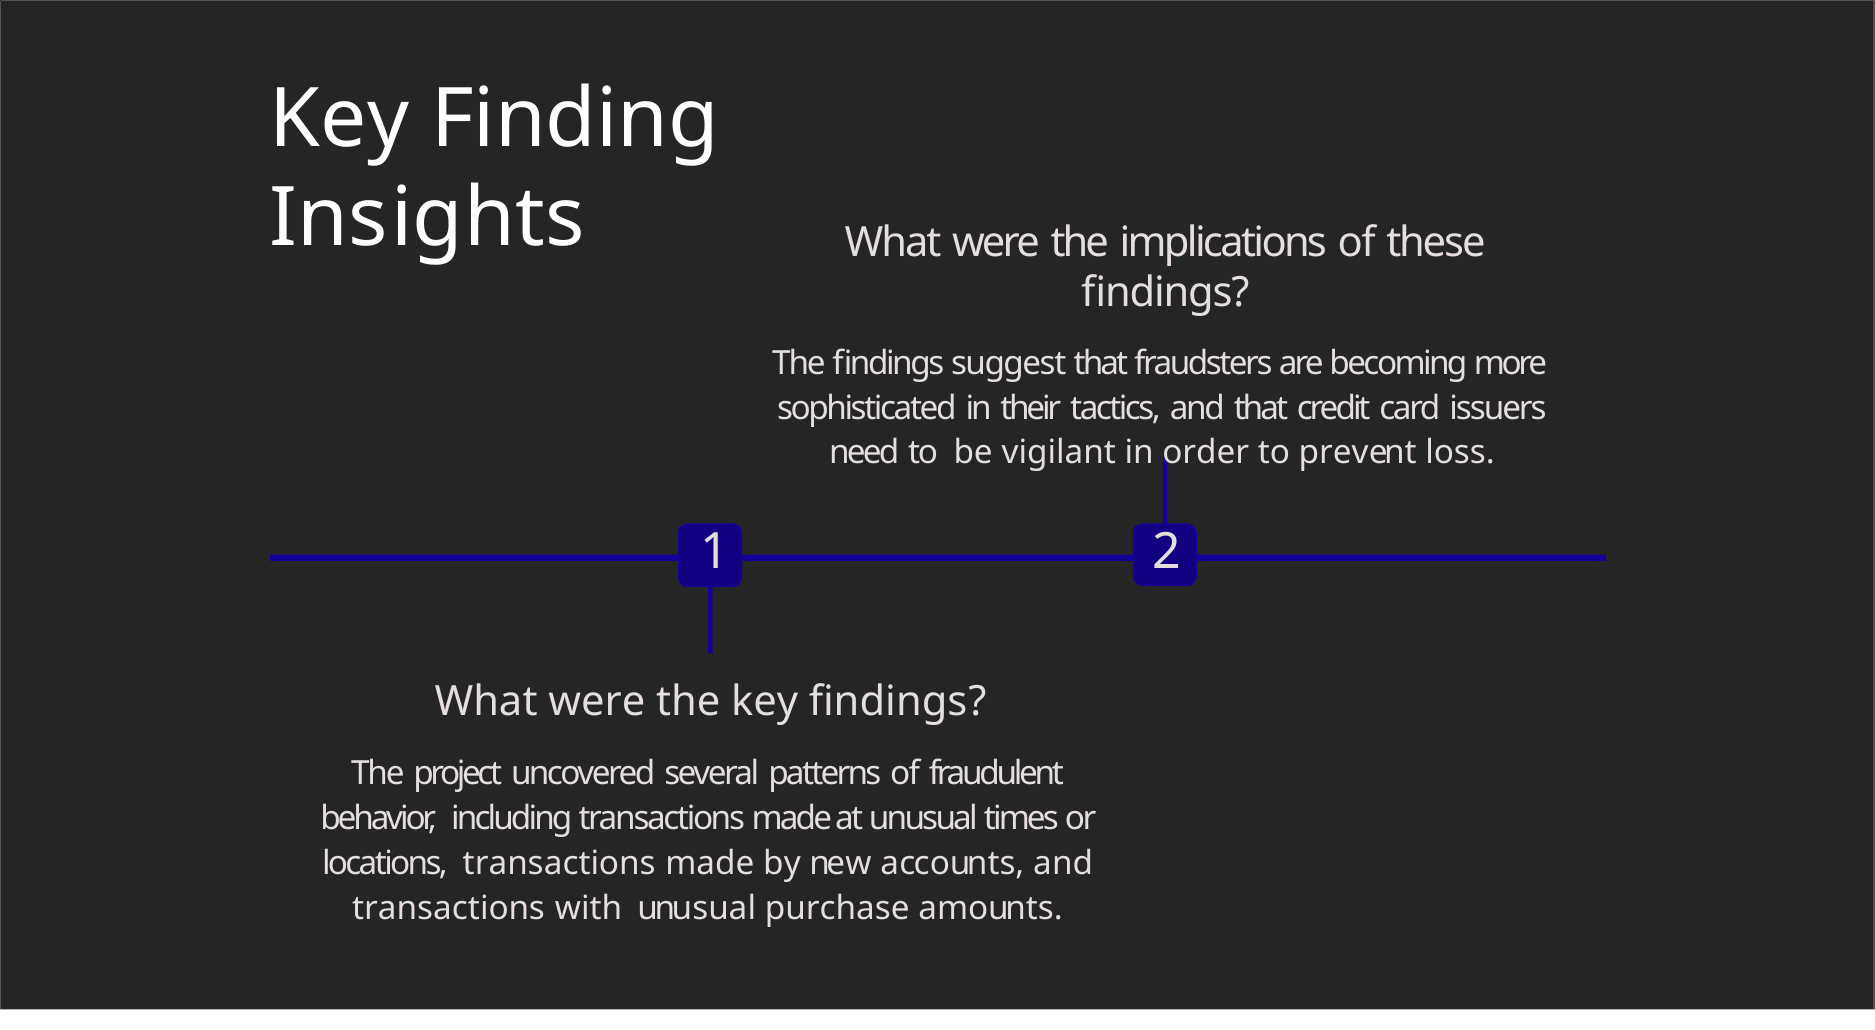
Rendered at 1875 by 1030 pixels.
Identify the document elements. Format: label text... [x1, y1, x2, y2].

text_box 1 [698, 516, 724, 521]
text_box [1132, 455, 1198, 587]
text_box [1, 2, 1873, 1010]
title Key Finding Insights [267, 61, 926, 262]
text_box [269, 523, 1607, 654]
text_box What were the implications of these findings? The findings suggest that fraudsters are becoming more sophisticated in their tactics, and that credit card issuers need to be vigilant in order to prevent loss. [755, 212, 1568, 470]
text_box What were the key findings? The project uncovered several patterns of fraudulent behavior, including transactions made at unusual times or locations, transactions made by new accounts, and transactions with unusual purchase amounts. [317, 671, 1097, 926]
text_box [0, 0, 1875, 1010]
